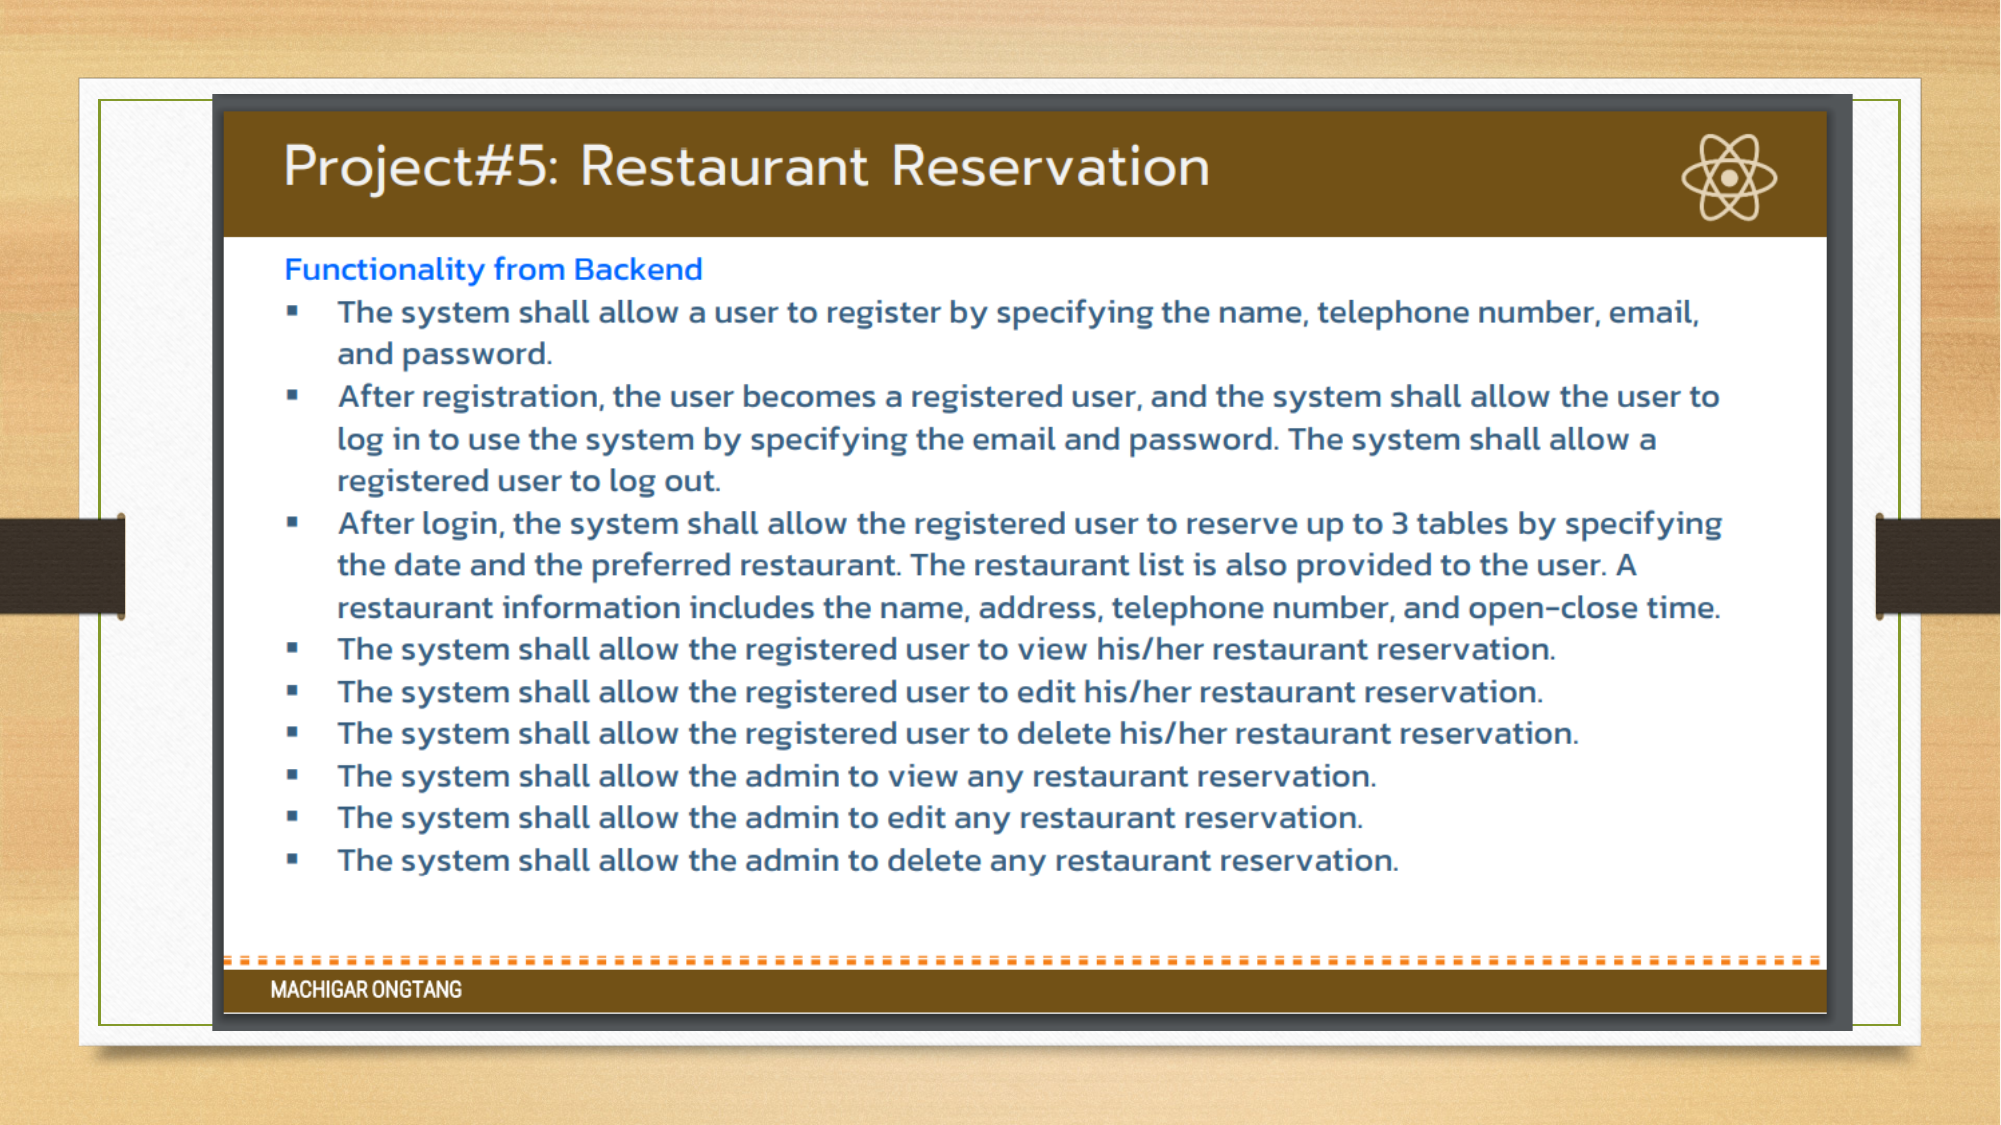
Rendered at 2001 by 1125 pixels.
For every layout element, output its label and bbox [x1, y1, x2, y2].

picture [0, 0, 2001, 1125]
list [212, 94, 1853, 1031]
